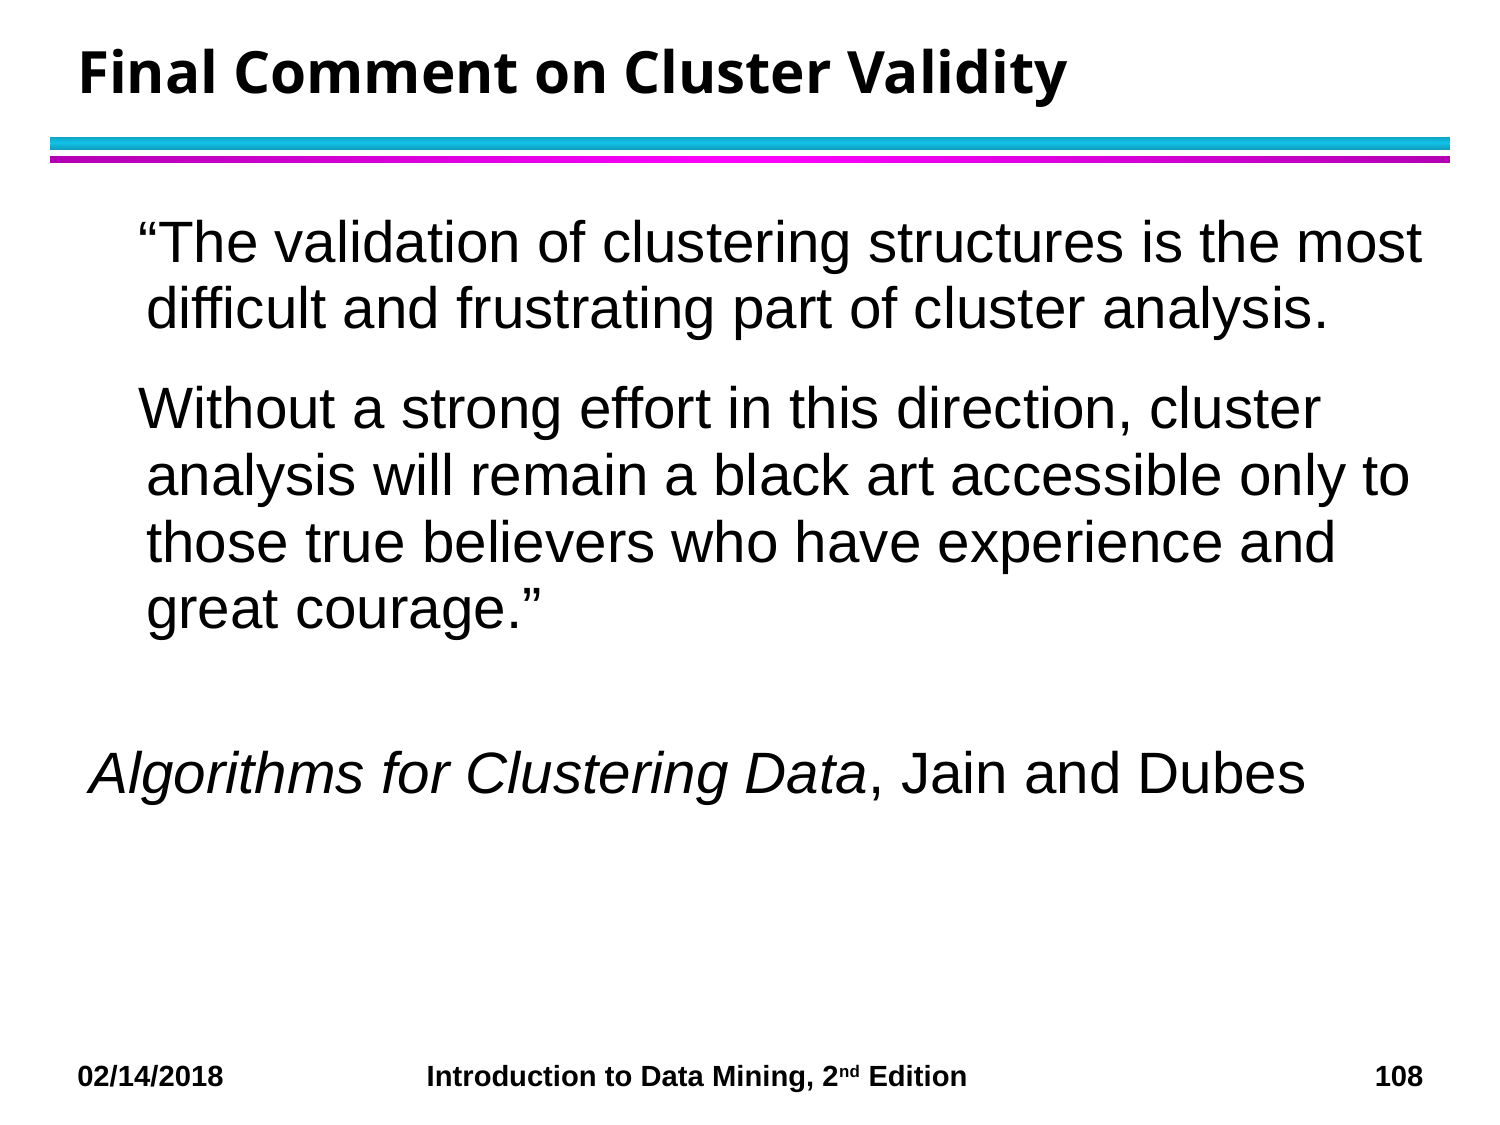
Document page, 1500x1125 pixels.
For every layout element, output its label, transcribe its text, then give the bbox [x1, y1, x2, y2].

list “The validation of clustering structures is the most difficult and frustrating part of cluster analysis. Without a strong effort in this direction, cluster analysis will remain a black art accessible only to those true believers who have experience and great courage.” Algorithms for Clustering Data, Jain and Dubes [75, 200, 1463, 1075]
title Final Comment on Cluster Validity [62, 24, 1421, 113]
